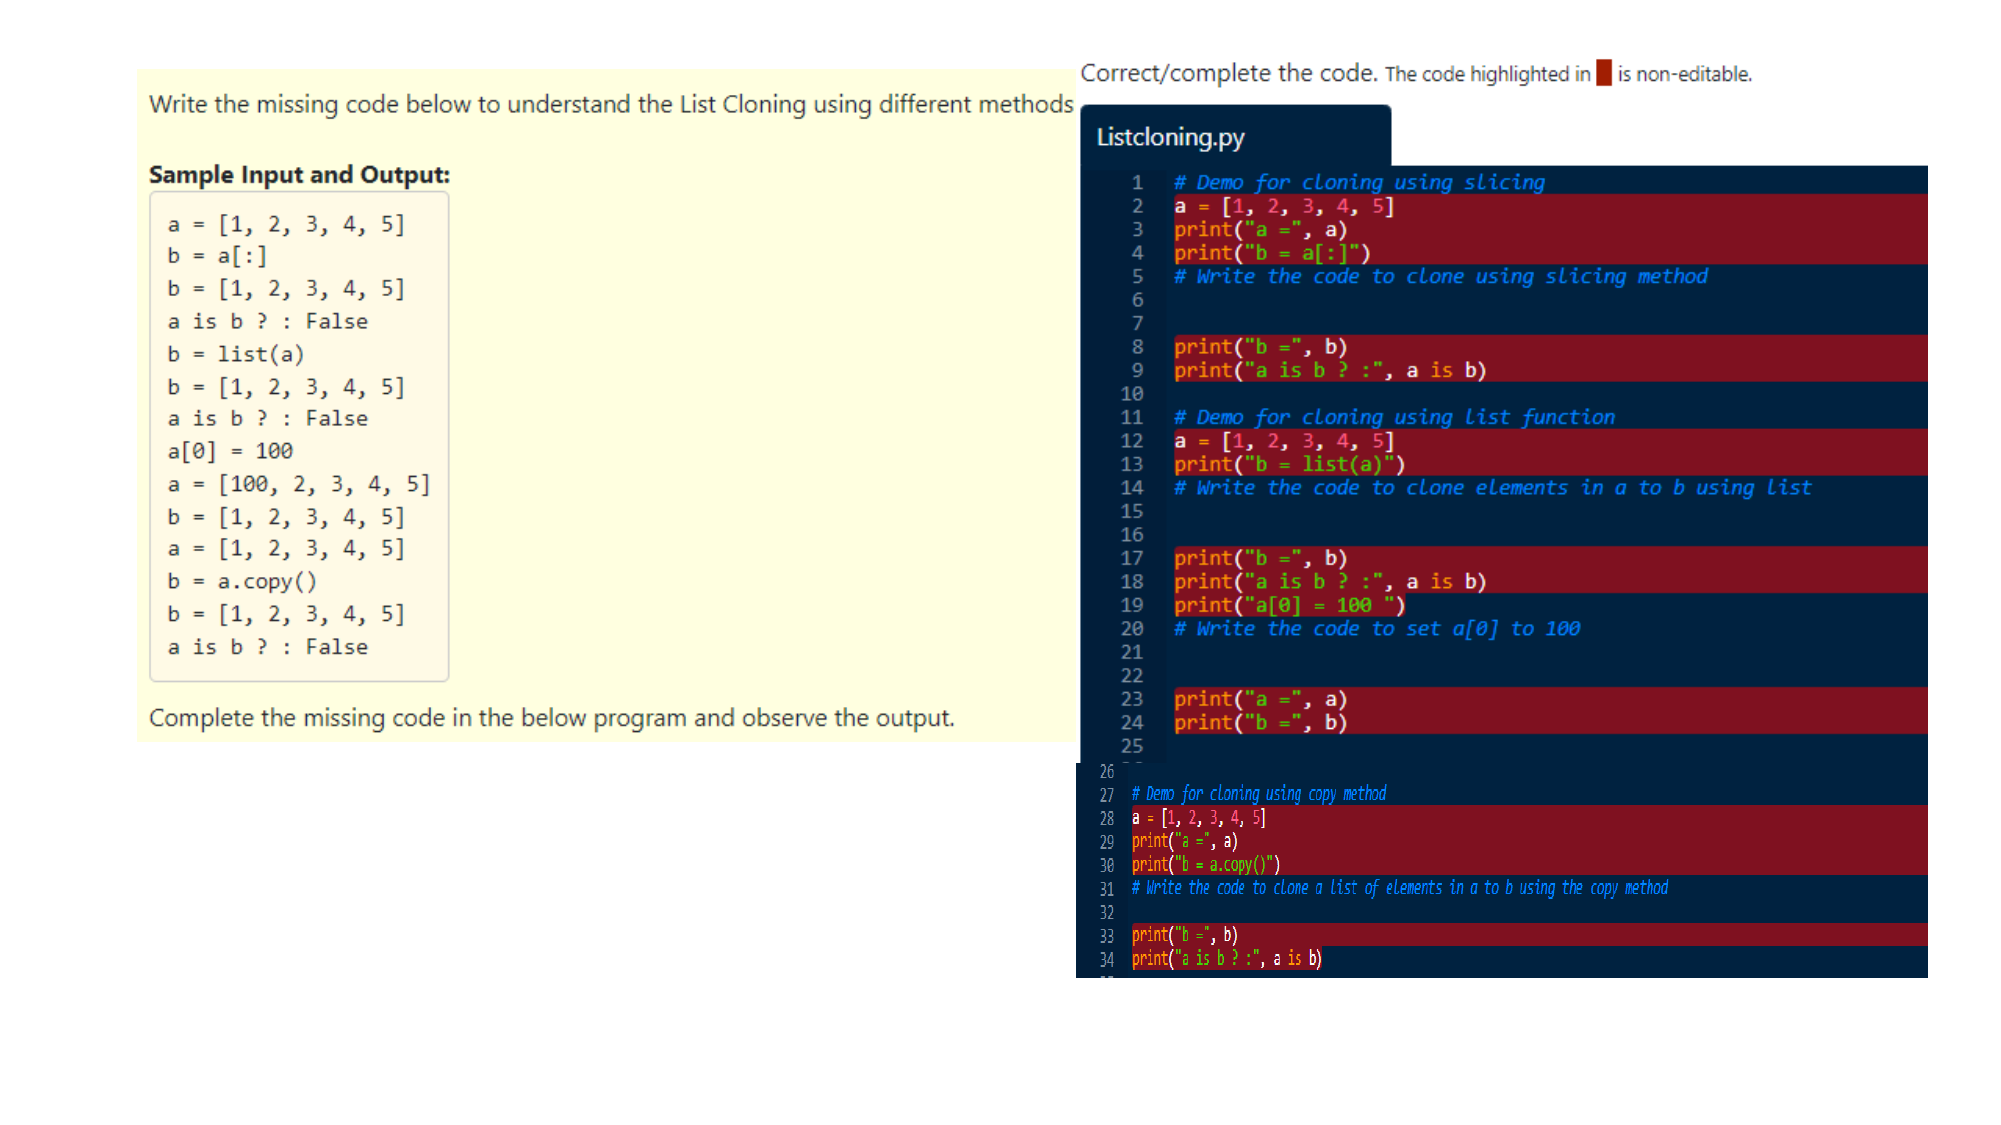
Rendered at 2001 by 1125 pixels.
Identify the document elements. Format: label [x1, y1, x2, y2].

list [137, 69, 1076, 742]
picture [1076, 47, 1928, 978]
